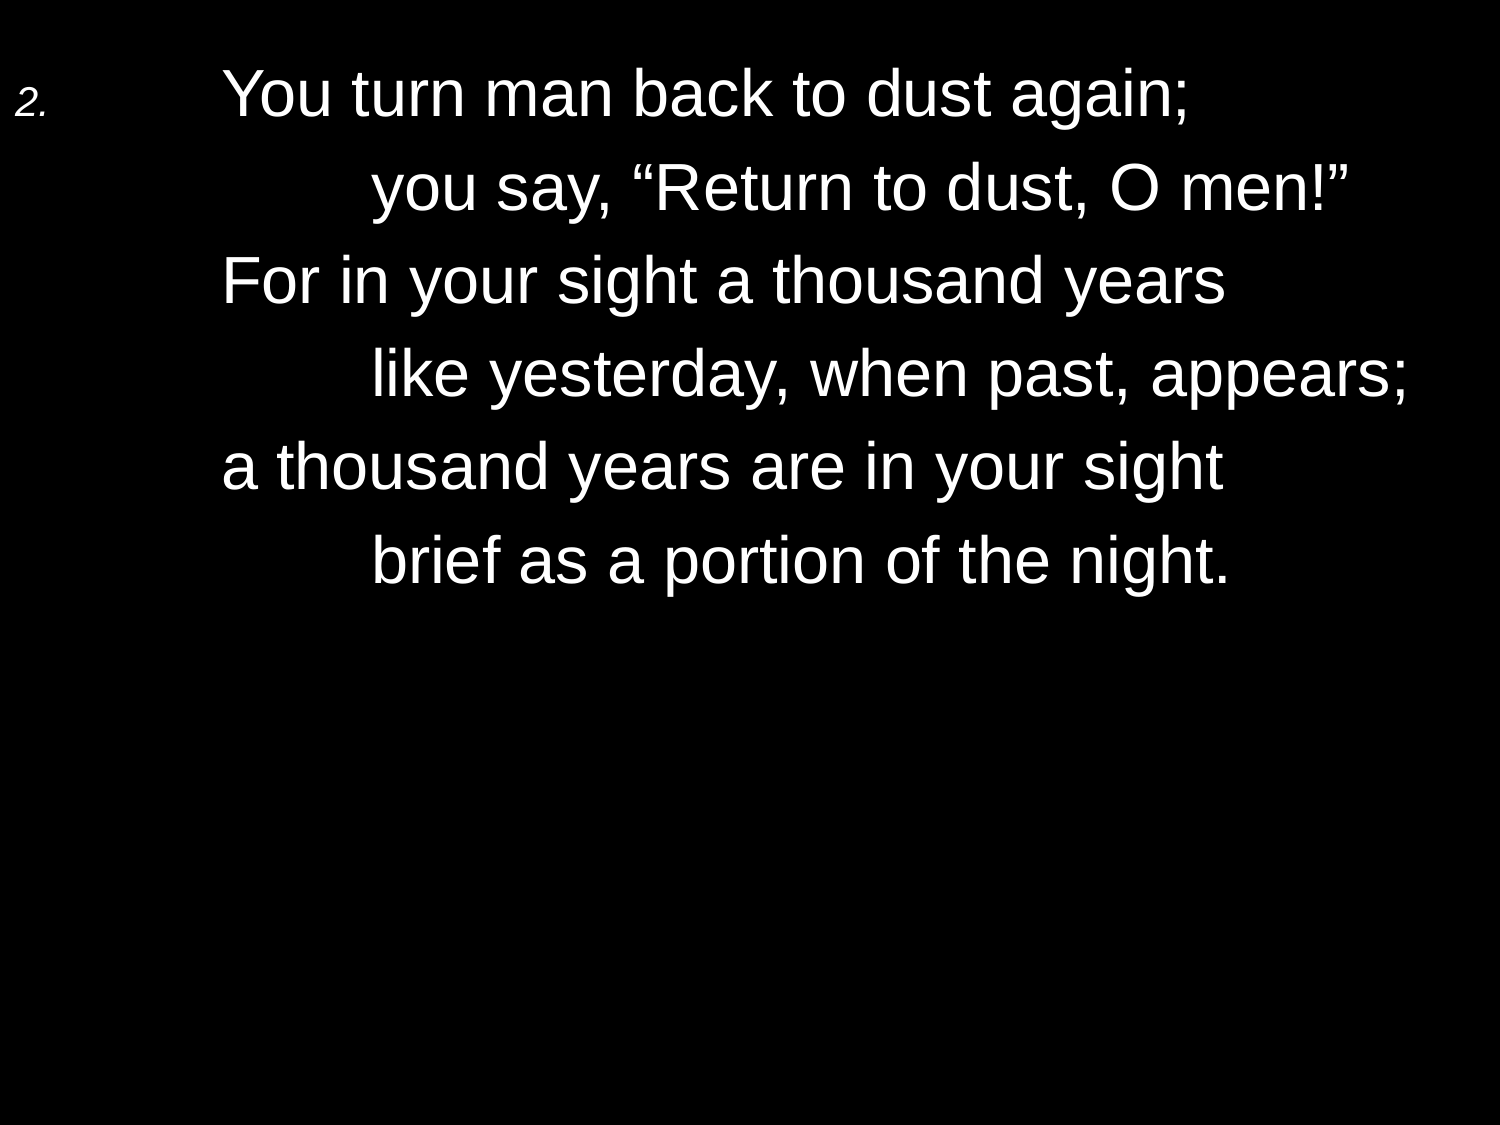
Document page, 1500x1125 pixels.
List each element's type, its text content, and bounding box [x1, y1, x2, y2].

list 2. You turn man back to dust again; you say, “Return to dust, O men!” For in your sight a thousand years like yesterday, when past, appears; a thousand years are in your sight brief as a portion of the night. [0, 42, 1500, 1047]
